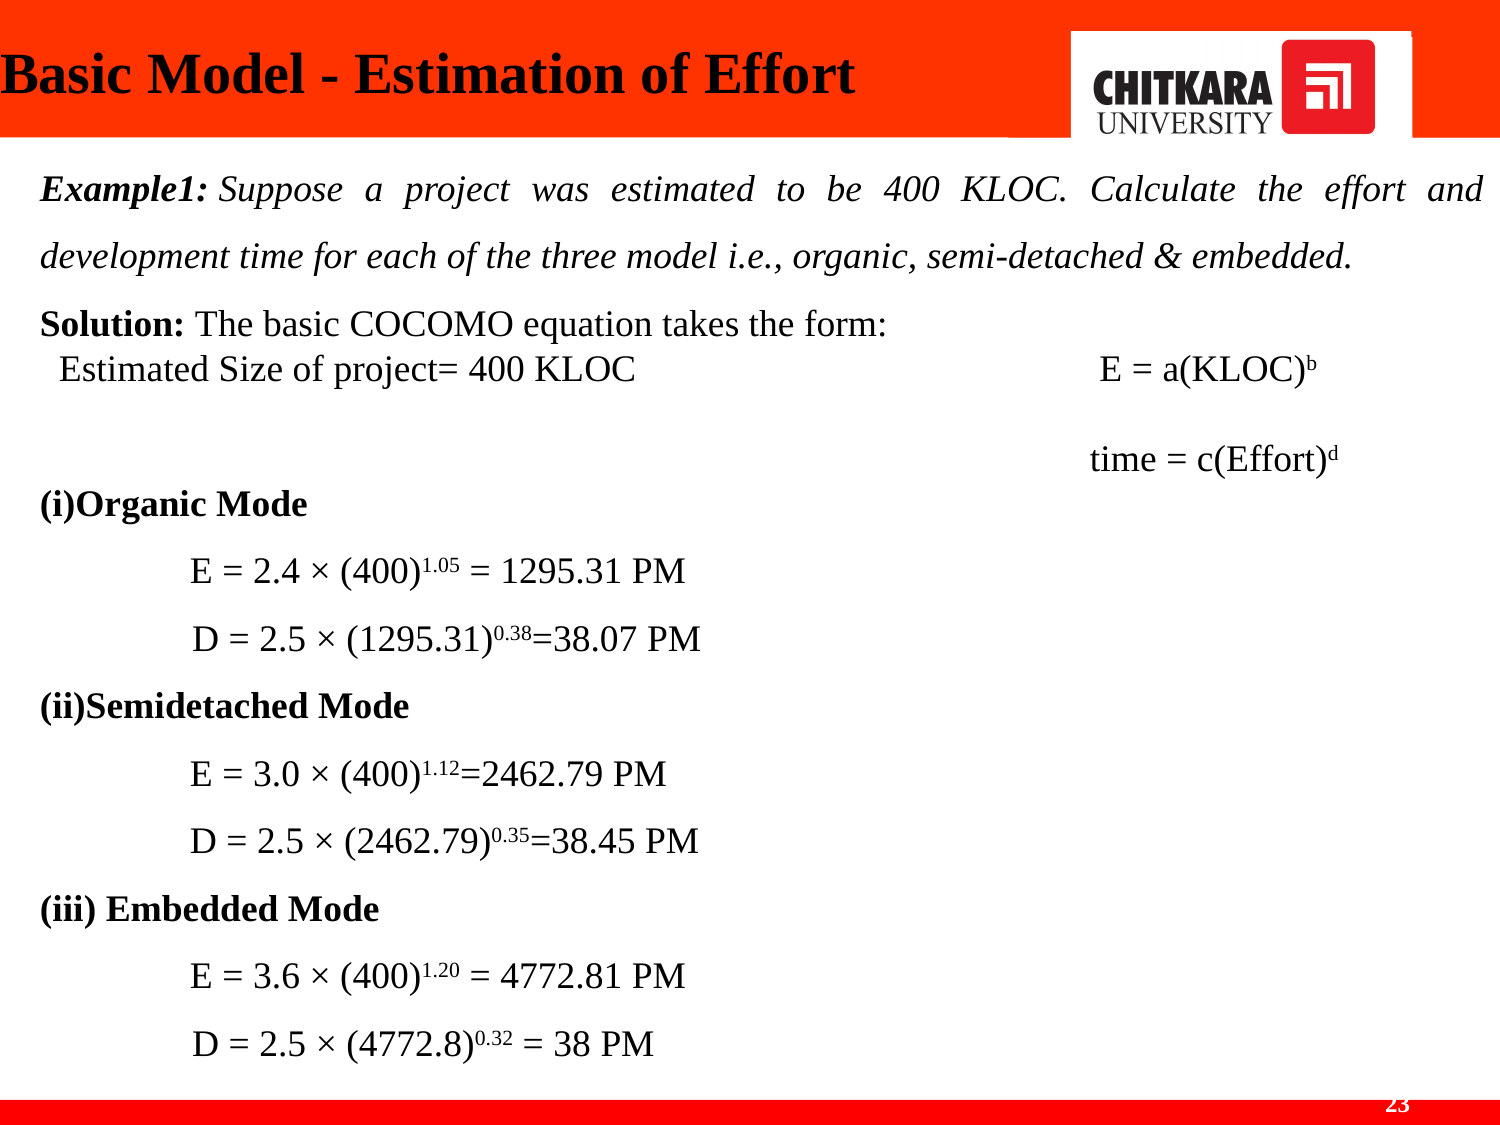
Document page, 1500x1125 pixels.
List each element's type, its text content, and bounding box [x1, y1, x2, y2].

title Basic Model - Estimation of Effort [0, 0, 900, 150]
text_box Example1: Suppose a project was estimated to be 400 KLOC. Calculate the effort and development time for each of the three model i.e., organic, semi-detached & embedded. Solution: The basic COCOMO equation takes the form: Estimated Size of project= 400 KLOC E = a(KLOC)b time = c(Effort)d (i)Organic Mode E = 2.4 × (400)1.05 = 1295.31 PM D = 2.5 × (1295.31)0.38=38.07 PM (ii)Semidetached Mode E = 3.0 × (400)1.12=2462.79 PM D = 2.5 × (2462.79)0.35=38.45 PM (iii) Embedded Mode E = 3.6 × (400)1.20 = 4772.81 PM D = 2.5 × (4772.8)0.32 = 38 PM [24, 133, 1500, 1072]
slide_number ‹#› [1074, 1087, 1425, 1117]
picture [1074, 37, 1390, 133]
